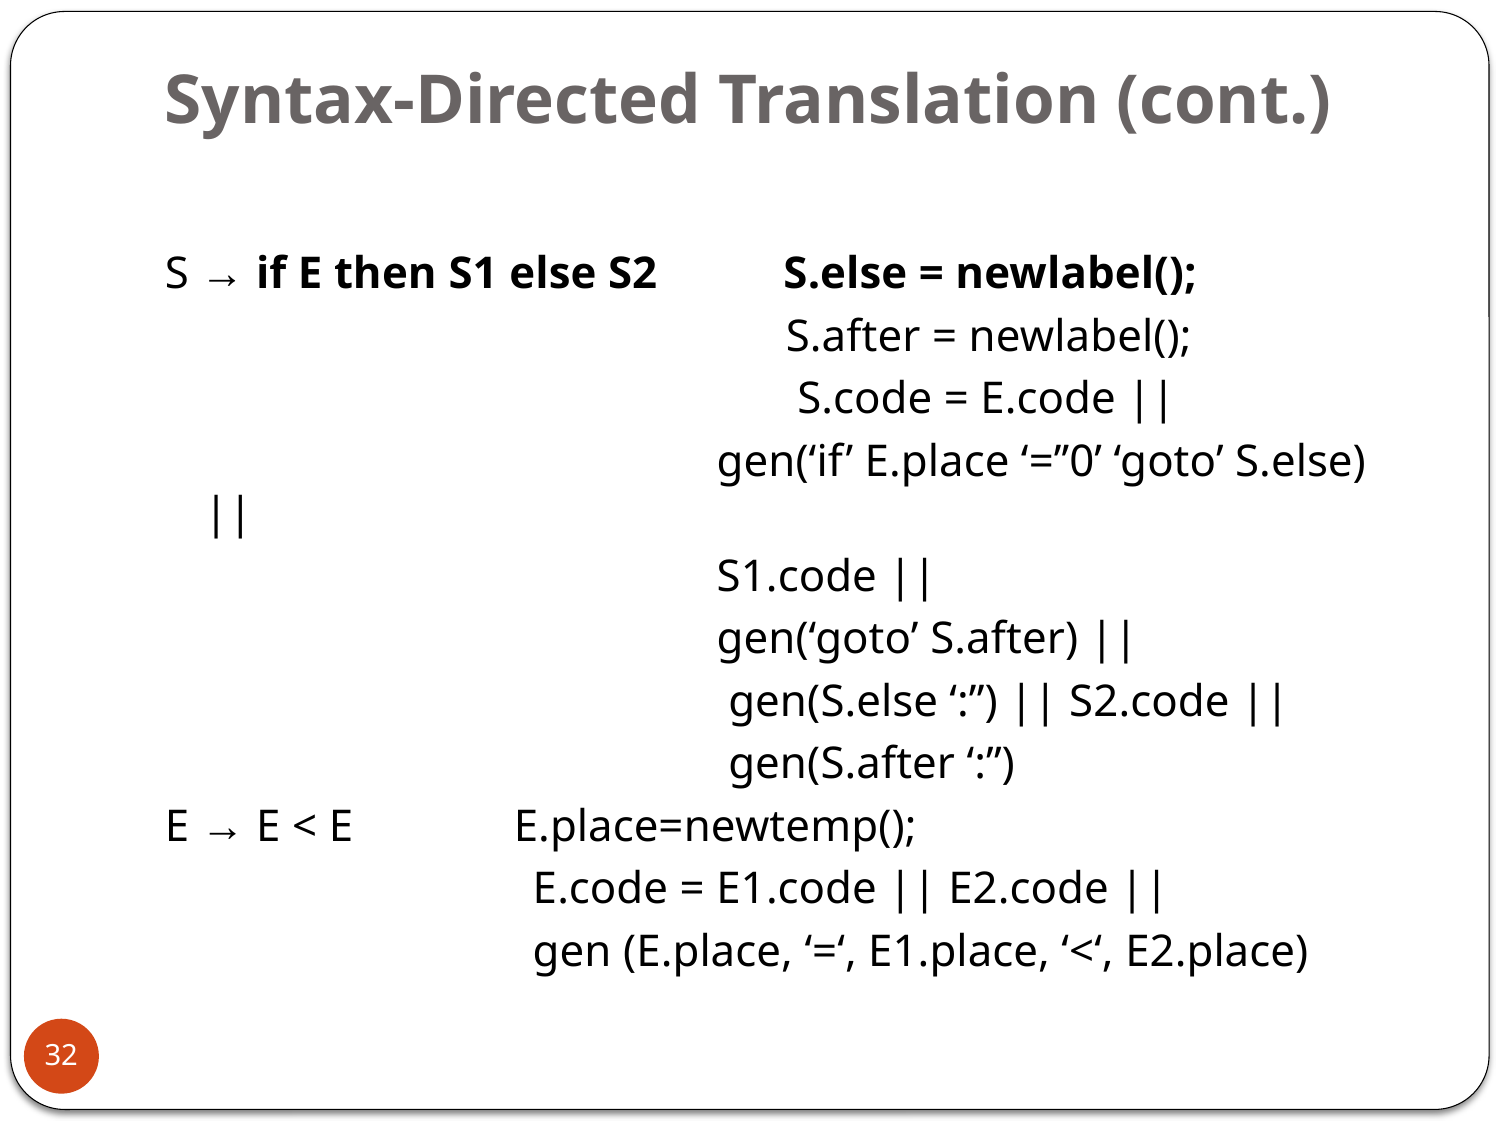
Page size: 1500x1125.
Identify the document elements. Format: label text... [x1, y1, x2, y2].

title Syntax-Directed Translation (cont.) [150, 45, 1425, 233]
list S → if E then S1 else S2 S.else = newlabel(); S.after = newlabel(); S.code = E.code || gen(‘if’ E.place ‘=’’0’ ‘goto’ S.else) || S1.code || gen(‘goto’ S.after) || gen(S.else ‘:”) || S2.code || gen(S.after ‘:”) E → E < E E.place=newtemp(); E.code = E1.code || E2.code || gen (E.place, ‘=‘, E1.place, ‘<‘, E2.place) [150, 237, 1425, 988]
slide_number 32 [23, 1018, 99, 1094]
